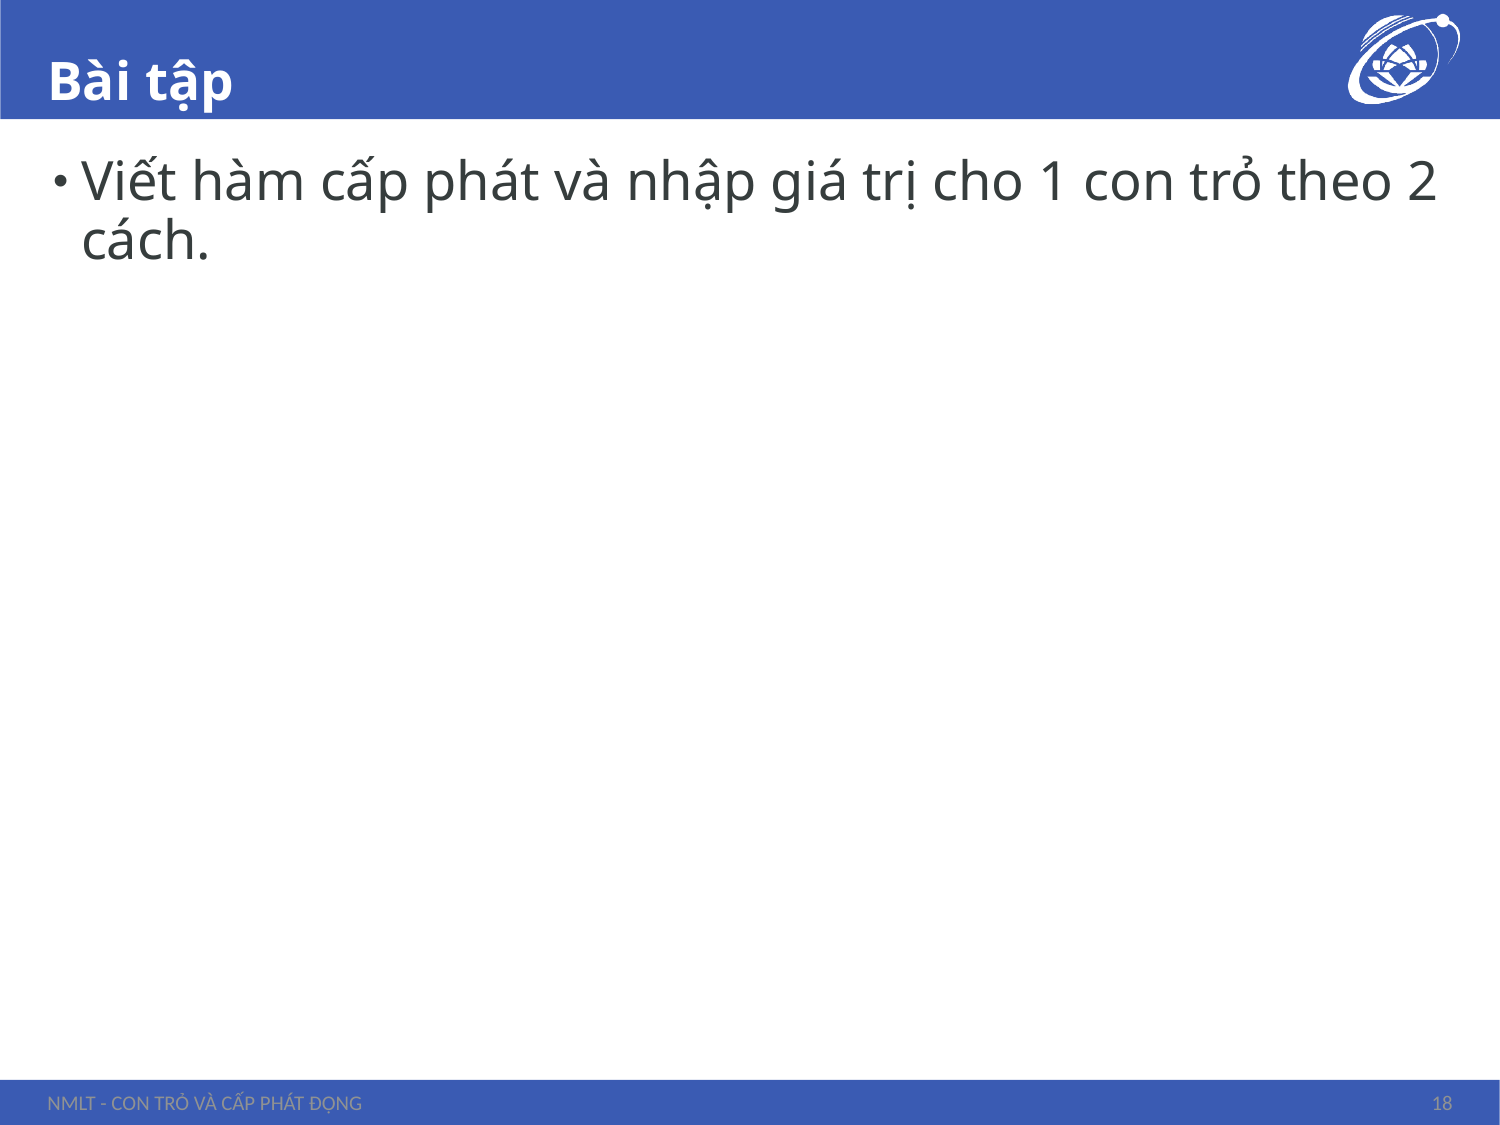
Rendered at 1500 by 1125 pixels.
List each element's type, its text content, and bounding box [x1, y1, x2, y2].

list Viết hàm cấp phát và nhập giá trị cho 1 con trỏ theo 2 cách. [32, 146, 1468, 1054]
slide_number 18 [1388, 1083, 1468, 1122]
footer NMLT - Con trỏ và cấp phát động [32, 1083, 1271, 1122]
title Bài tập [32, 0, 1468, 120]
